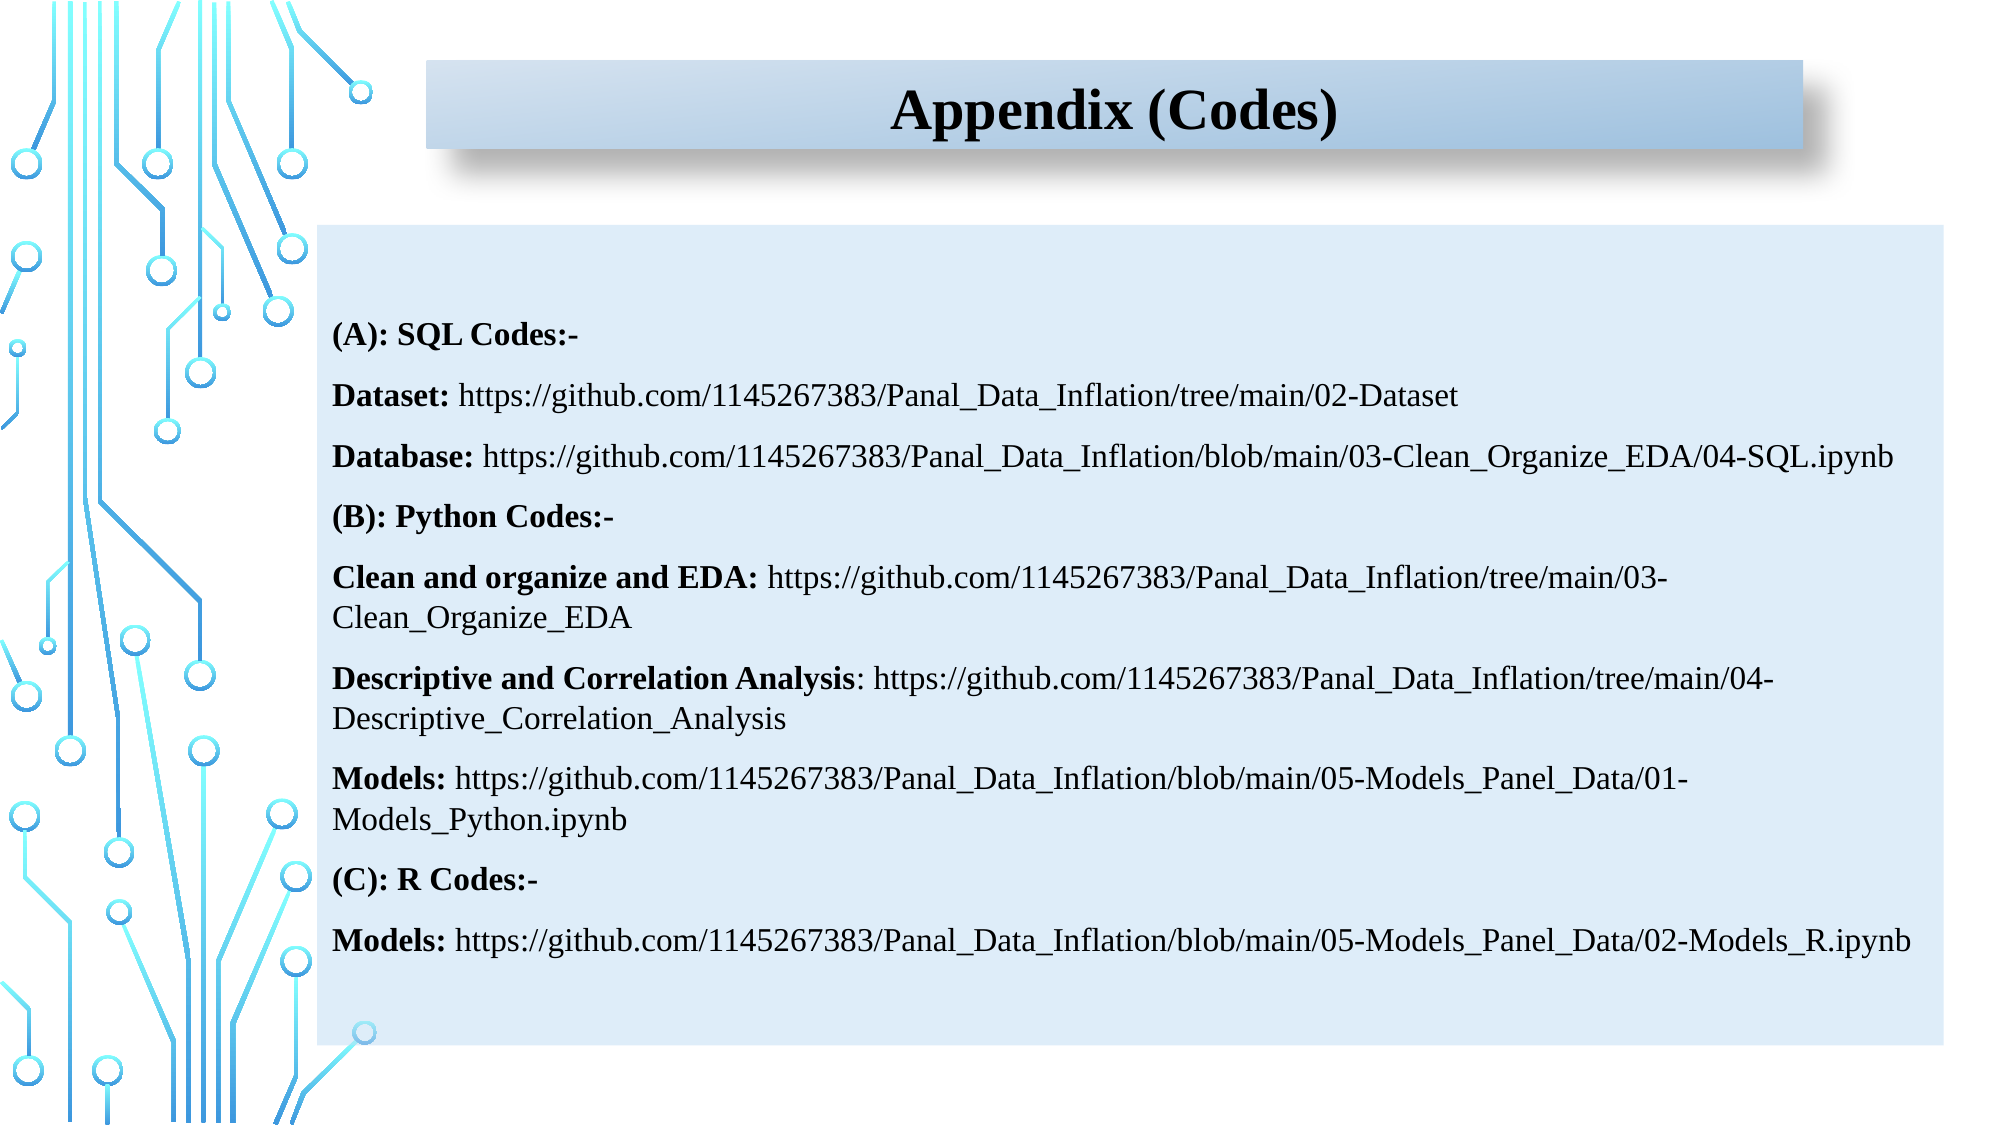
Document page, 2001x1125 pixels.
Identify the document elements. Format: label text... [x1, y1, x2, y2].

subtitle (A): SQL Codes:- Dataset: https://github.com/1145267383/Panal_Data_Inflation/tree/main/02-Dataset Database: https://github.com/1145267383/Panal_Data_Inflation/blob/main/03-Clean_Organize_EDA/04-SQL.ipynb (B): Python Codes:- Clean and organize and EDA: https://github.com/1145267383/Panal_Data_Inflation/tree/main/03-Clean_Organize_EDA Descriptive and Correlation Analysis: https://github.com/1145267383/Panal_Data_Inflation/tree/main/04-Descriptive_Correlation_Analysis Models: https://github.com/1145267383/Panal_Data_Inflation/blob/main/05-Models_Panel_Data/01-Models_Python.ipynb (C): R Codes:- Models: https://github.com/1145267383/Panal_Data_Inflation/blob/main/05-Models_Panel_Data/02-Models_R.ipynb [317, 224, 1944, 1046]
title Appendix (Codes) [426, 60, 1804, 150]
